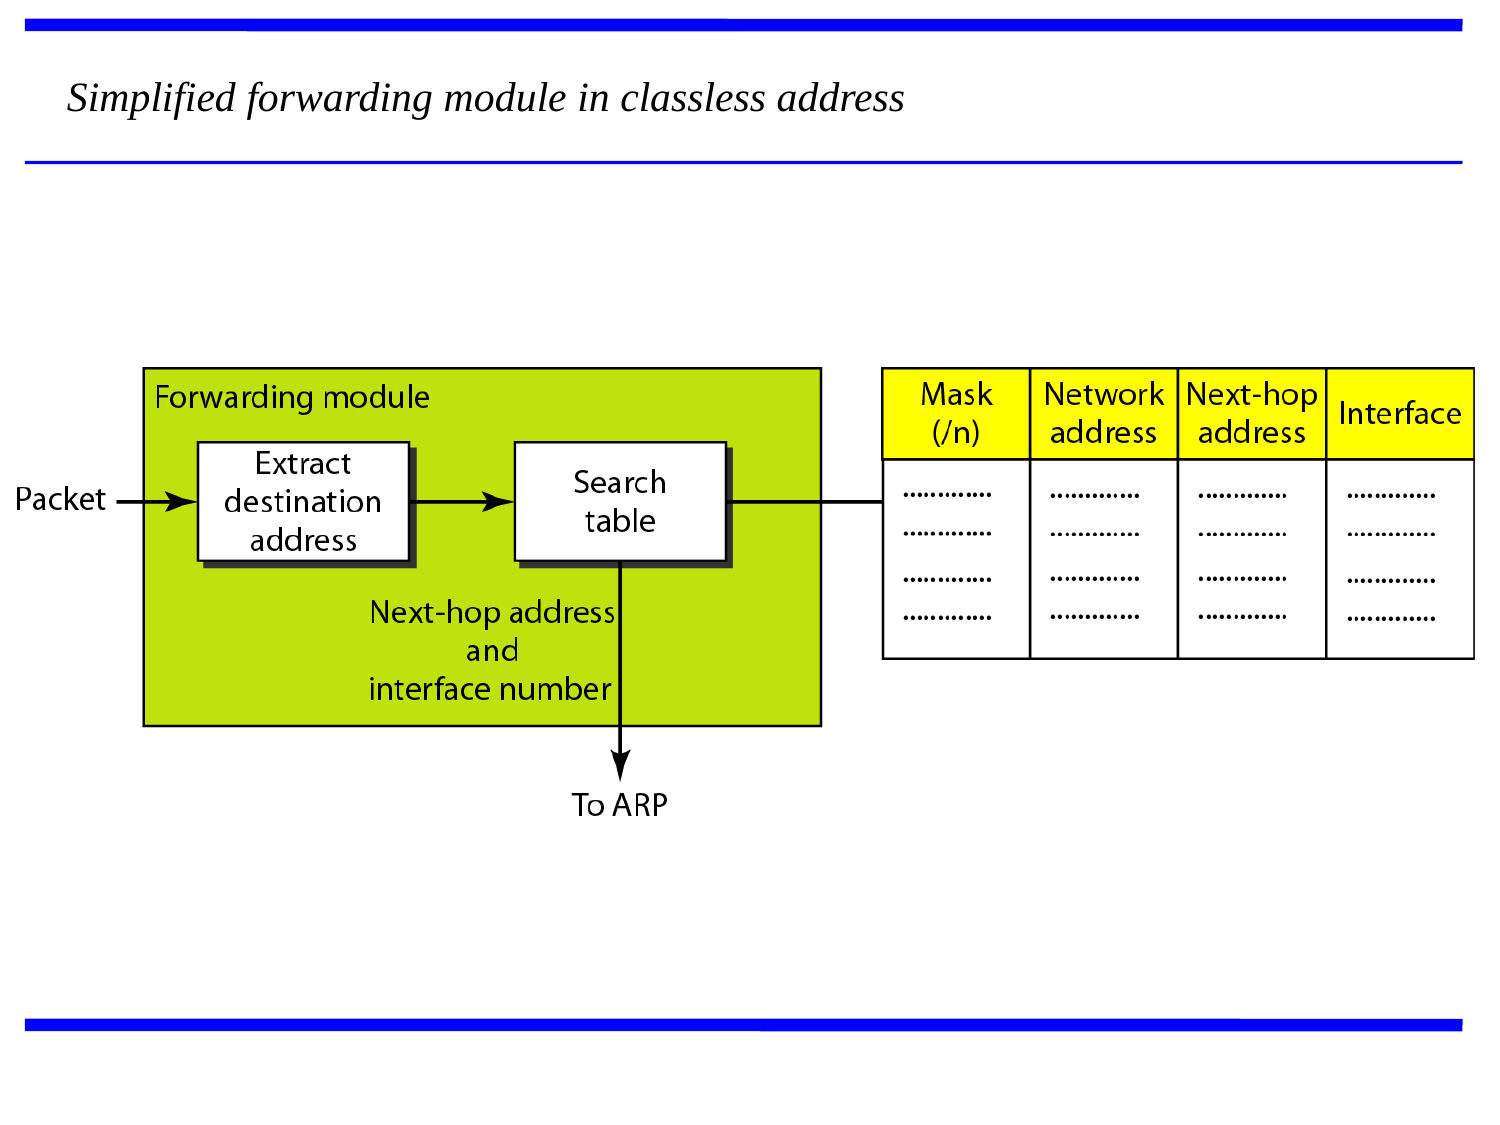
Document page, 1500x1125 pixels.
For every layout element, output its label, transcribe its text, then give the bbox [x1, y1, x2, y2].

picture [14, 367, 1476, 826]
text_box Simplified forwarding module in classless address [52, 62, 921, 128]
